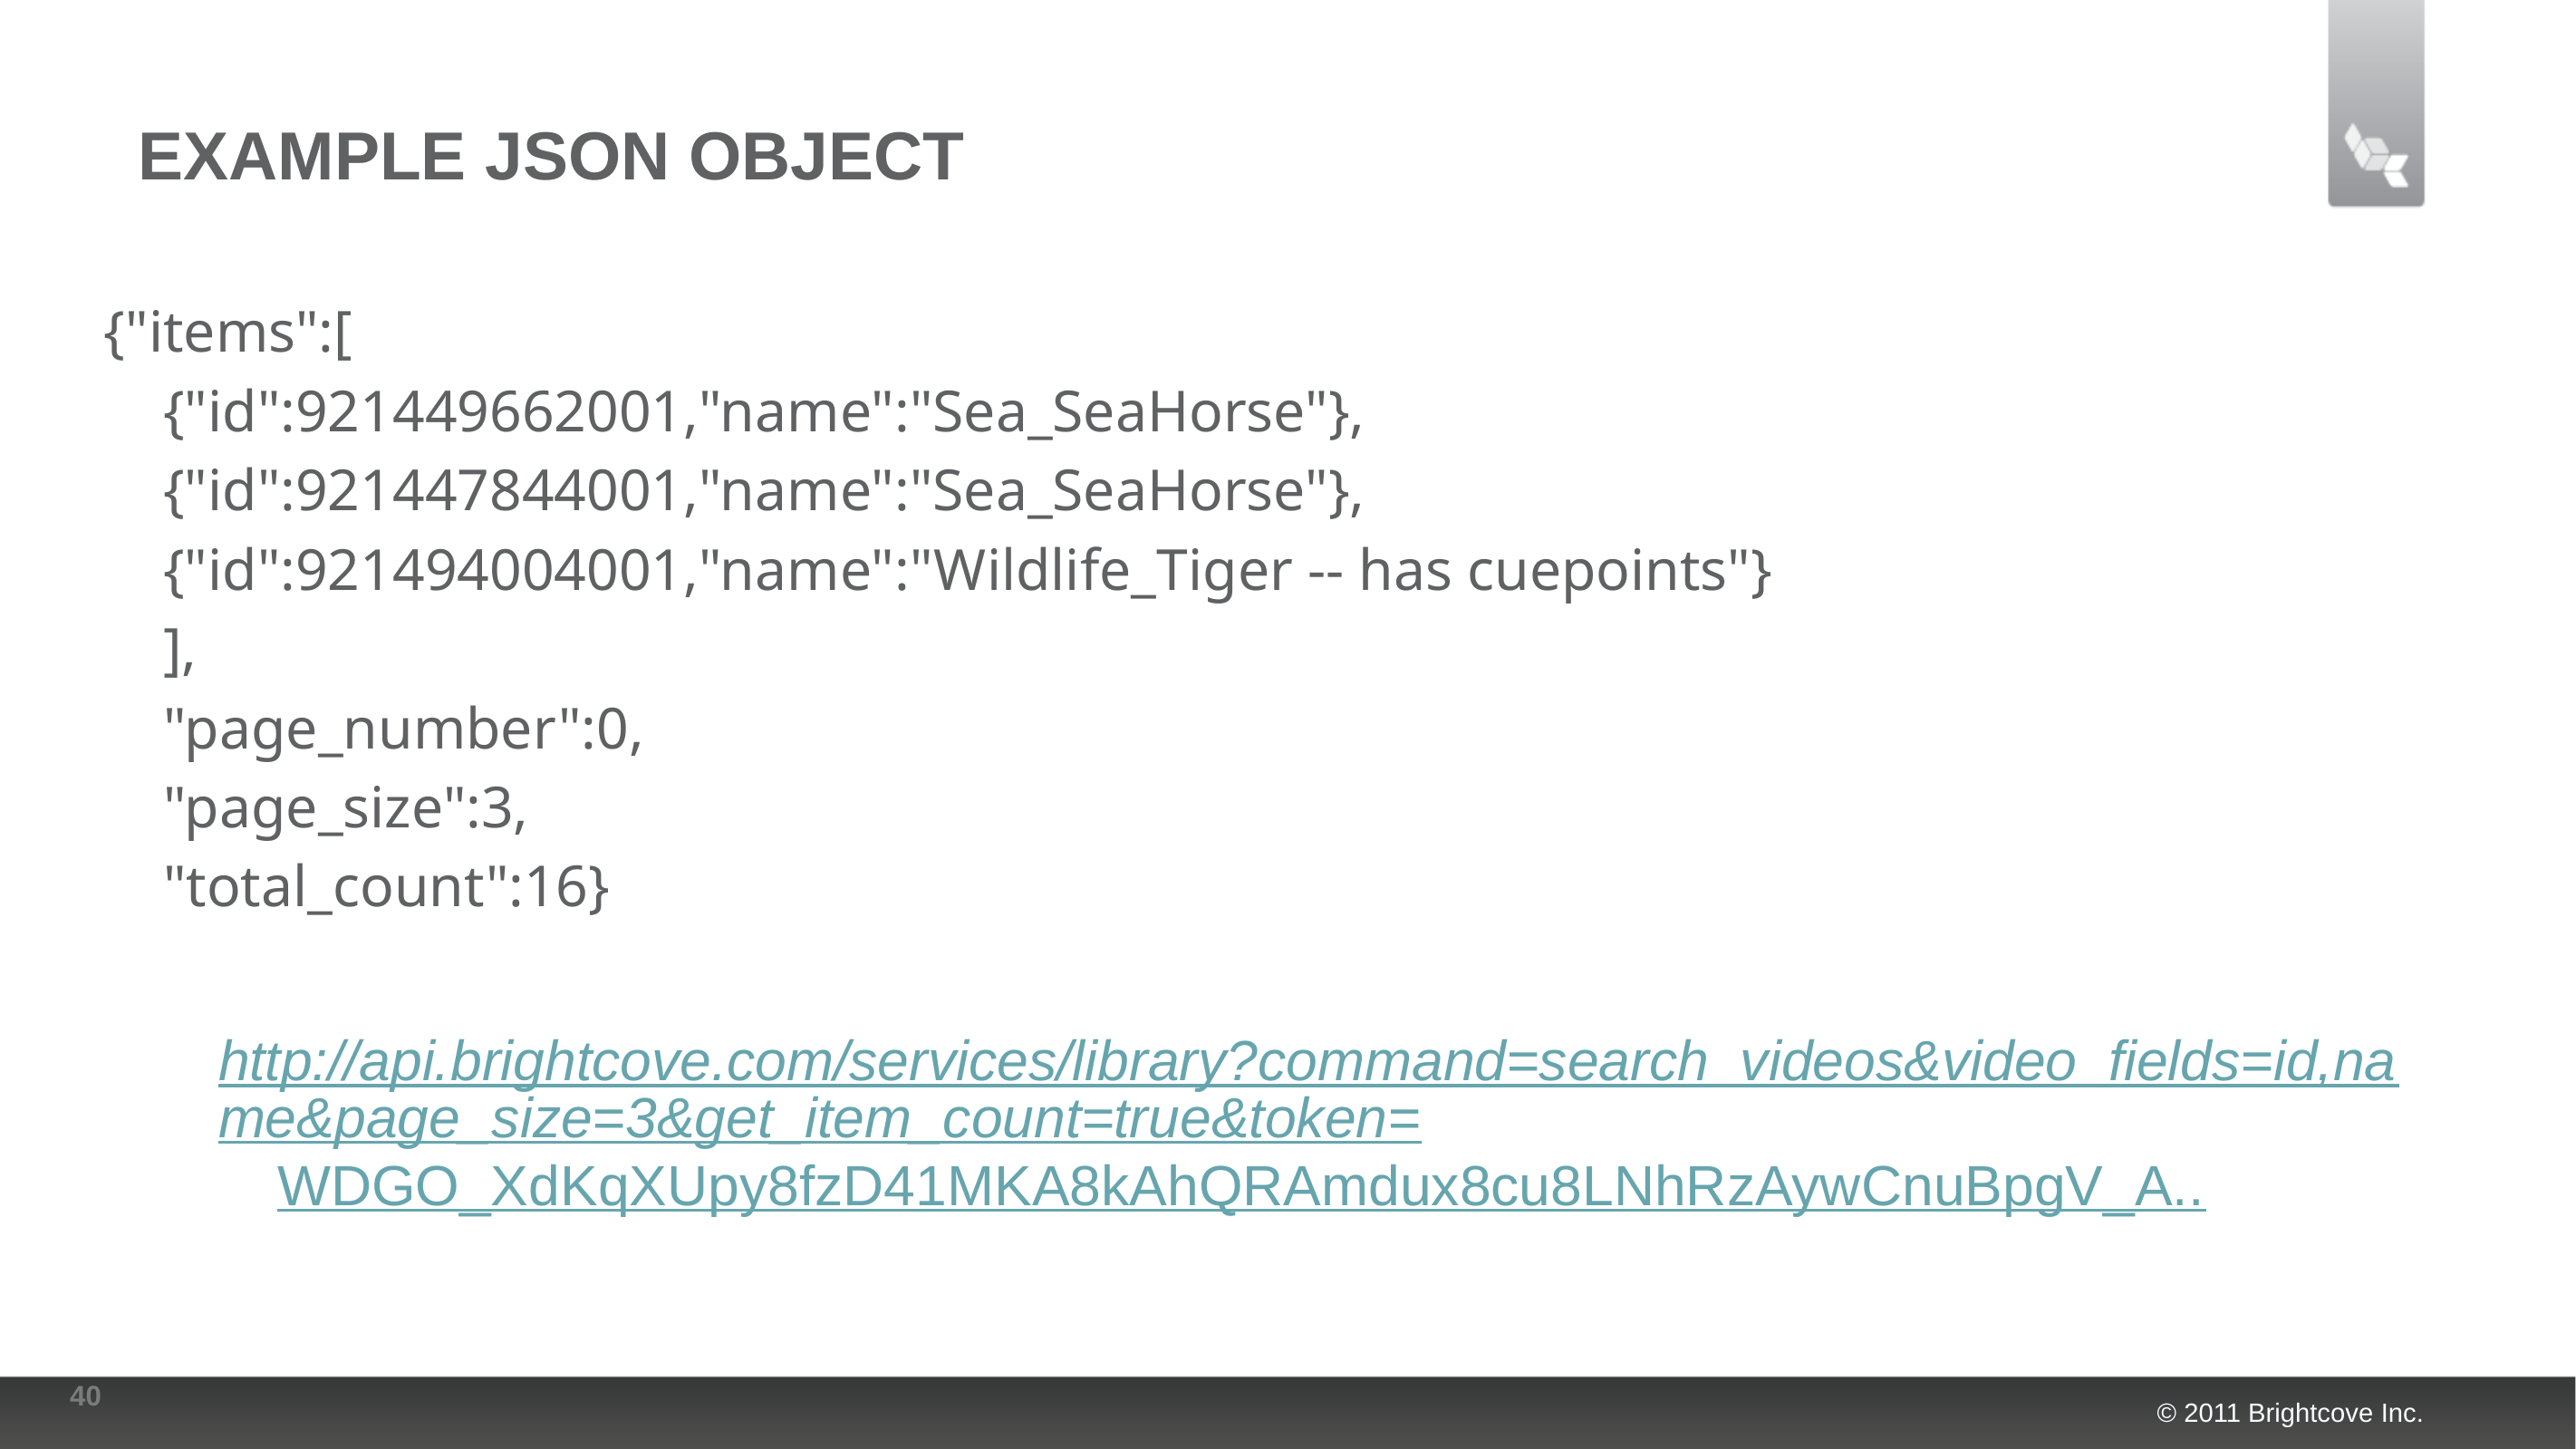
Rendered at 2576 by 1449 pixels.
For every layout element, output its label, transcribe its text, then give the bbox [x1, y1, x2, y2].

picture [0, 0, 2576, 1449]
title Example JSON Object [115, 43, 2270, 261]
text_box 40 [46, 1366, 176, 1447]
list {"items":[ {"id":921449662001,"name":"Sea_SeaHorse"}, {"id":921447844001,"name":"Sea_SeaHorse"}, {"id":921494004001,"name":"Wildlife_Tiger -- has cuepoints"} ], "page_number":0, "page_size":3, "total_count":16} http://api.brightcove.com/services/library?command=search_videos&video_fields=id,name&page_size=3&get_item_count=true&token=WDGO_XdKqXUpy8fzD41MKA8kAhQRAmdux8cu8LNhRzAywCnuBpgV_A.. [80, 284, 2441, 1207]
